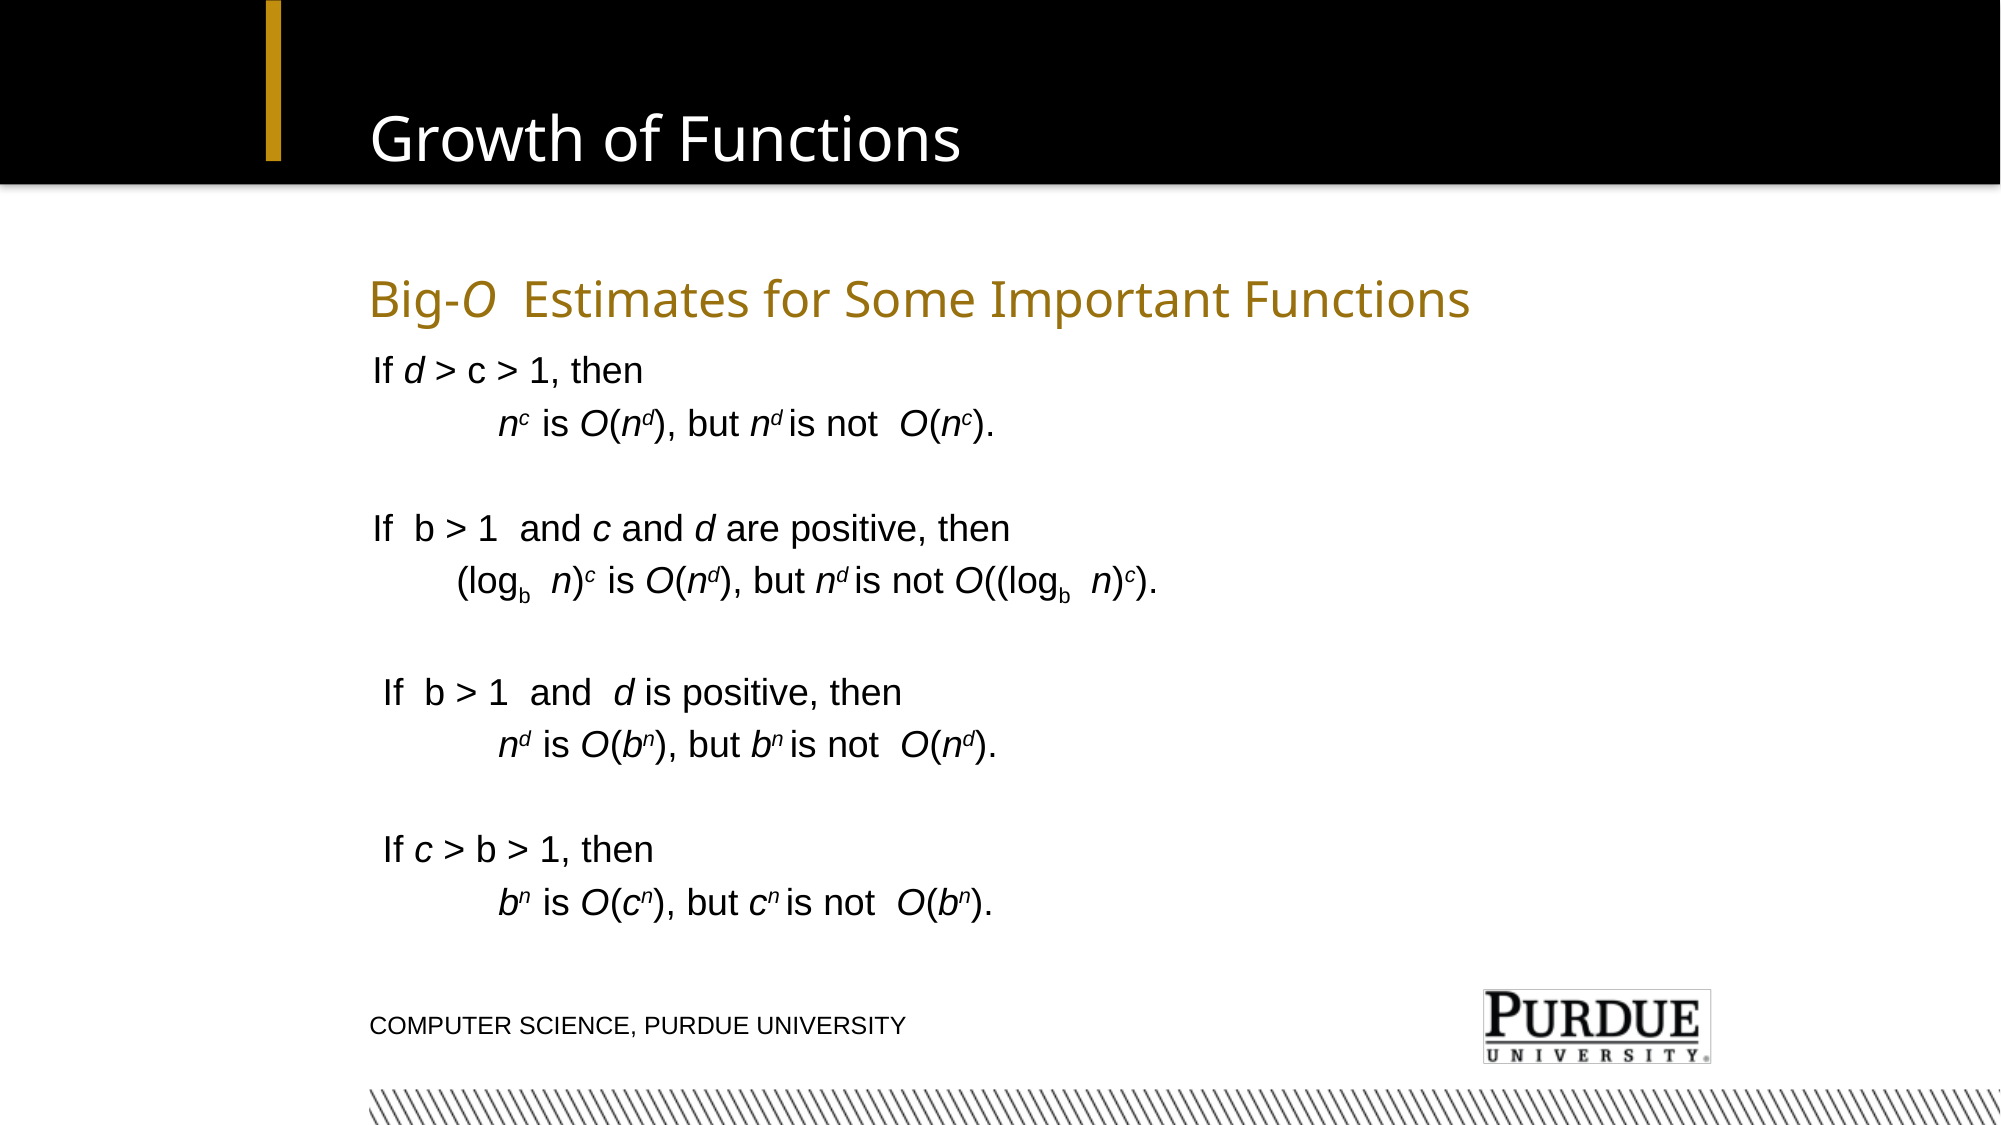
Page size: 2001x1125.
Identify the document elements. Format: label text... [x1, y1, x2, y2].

title Growth of Functions [369, 98, 1704, 186]
text_box If d > c > 1, then nc is O(nd), but nd is not O(nc). If b > 1 and c and d are positive, then (logb n)c is O(nd), but nd is not O((logb n)c). If b > 1 and d is positive, then nd is O(bn), but bn is not O(nd). If c > b > 1, then bn is O(cn), but cn is not O(bn). [372, 346, 1723, 1067]
list Big-O Estimates for Some Important Functions [368, 267, 1704, 337]
